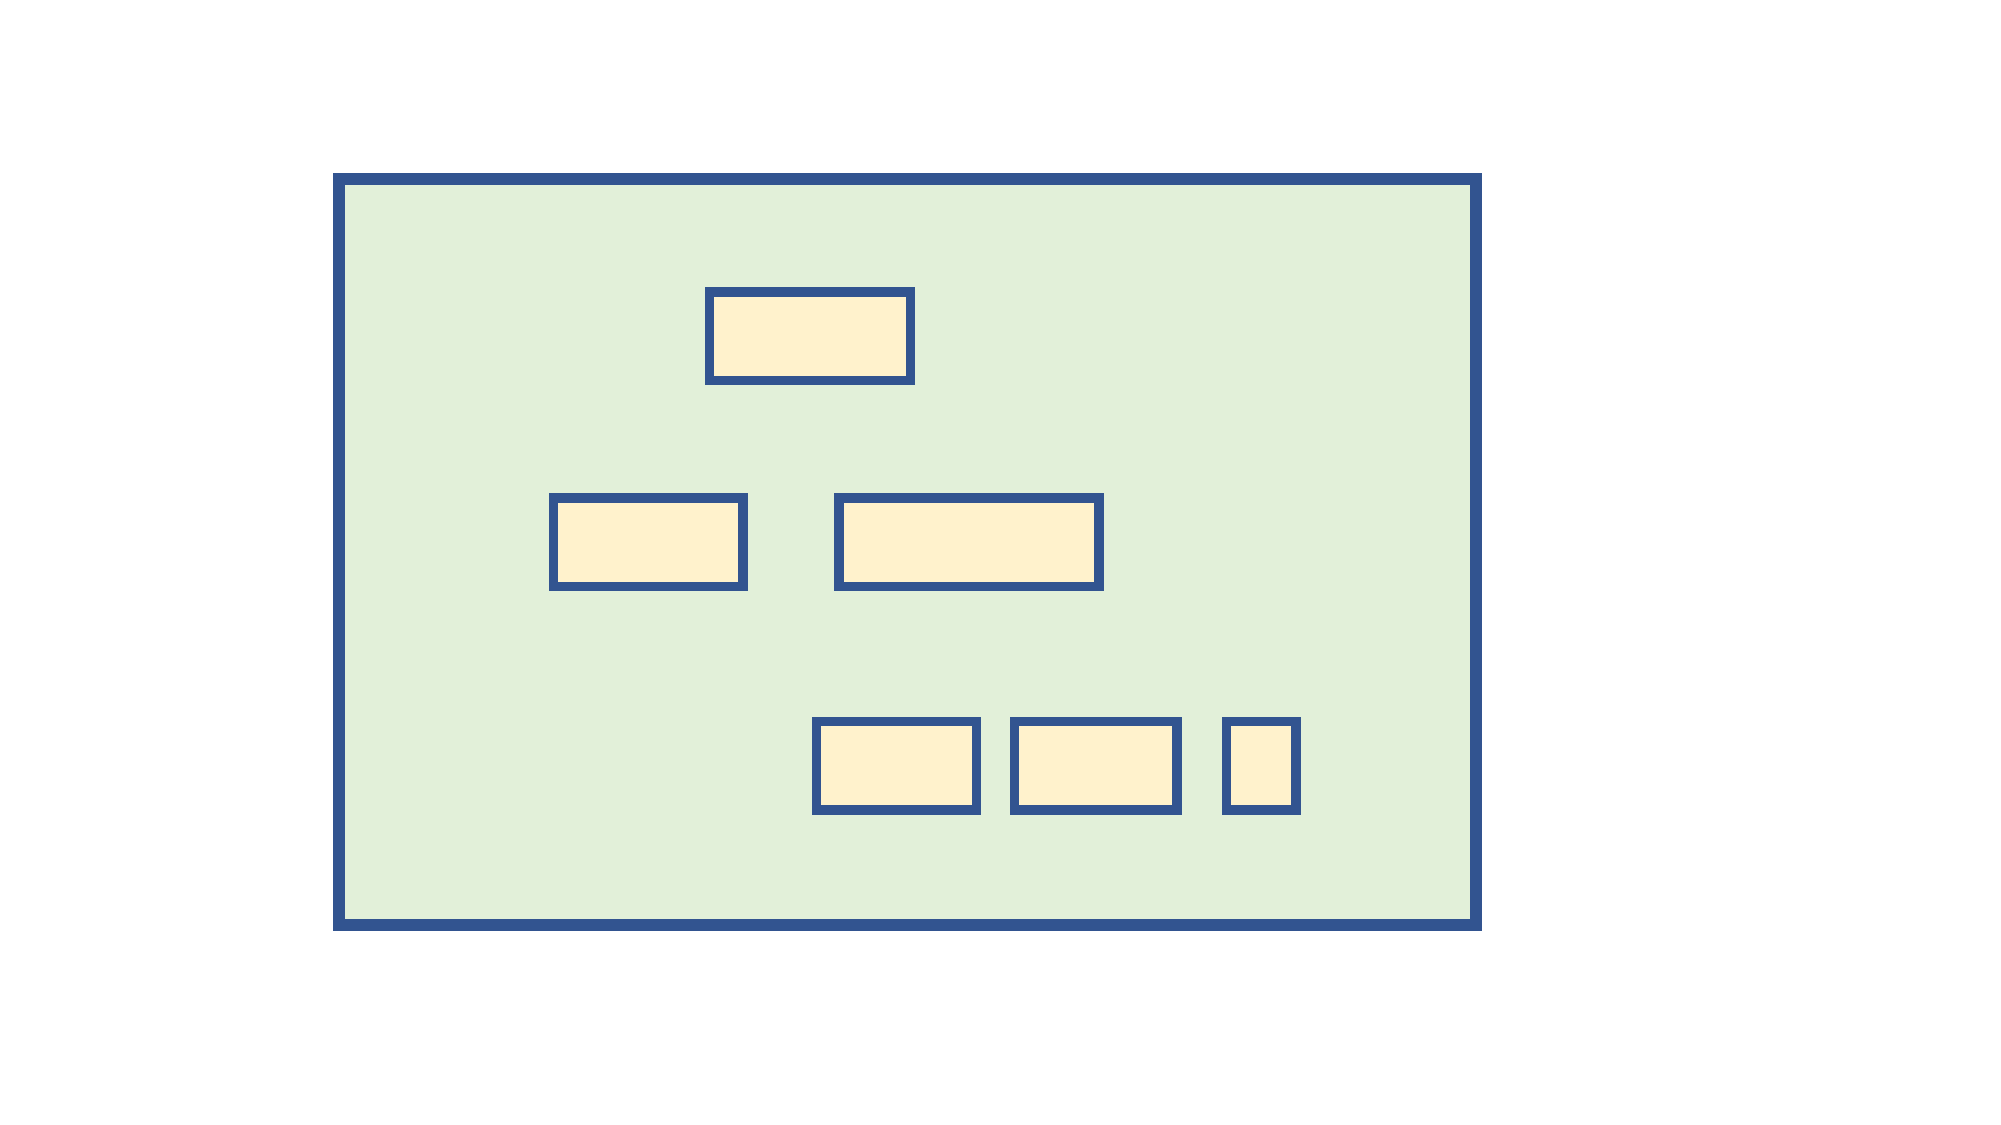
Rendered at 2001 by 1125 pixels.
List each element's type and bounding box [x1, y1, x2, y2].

text_box [339, 178, 1476, 925]
